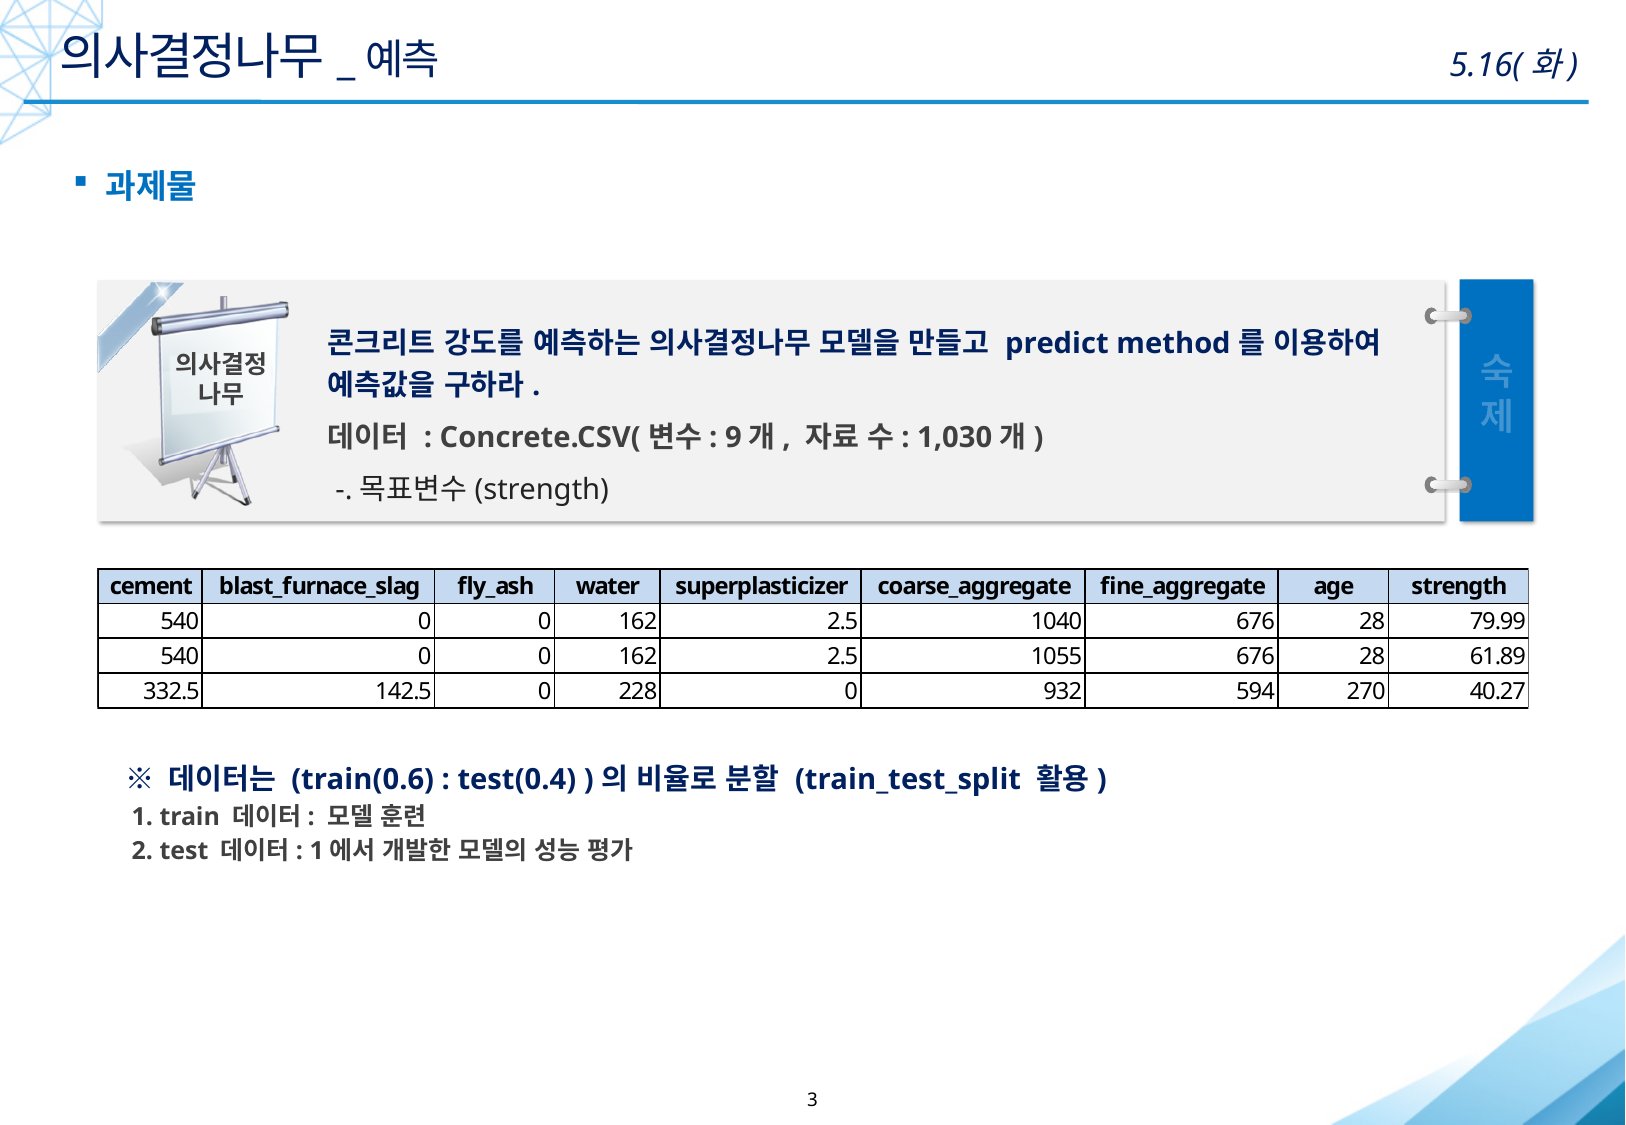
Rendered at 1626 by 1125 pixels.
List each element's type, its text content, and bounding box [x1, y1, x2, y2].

text_box 5.16(화) [982, 35, 1594, 81]
text_box 과제물 [57, 154, 1531, 229]
text_box 의사결정나무_예측 [44, 16, 1321, 92]
text_box ※ 데이터는 (train(0.6) : test(0.4) )의 비율로 분할 (train_test_split 활용) 1. train 데이터: 모델 훈련 2. test 데이터: 1에서 개발한 모델의 성능 평가 [110, 746, 1515, 872]
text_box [95, 227, 1534, 522]
picture [0, 0, 1625, 1125]
